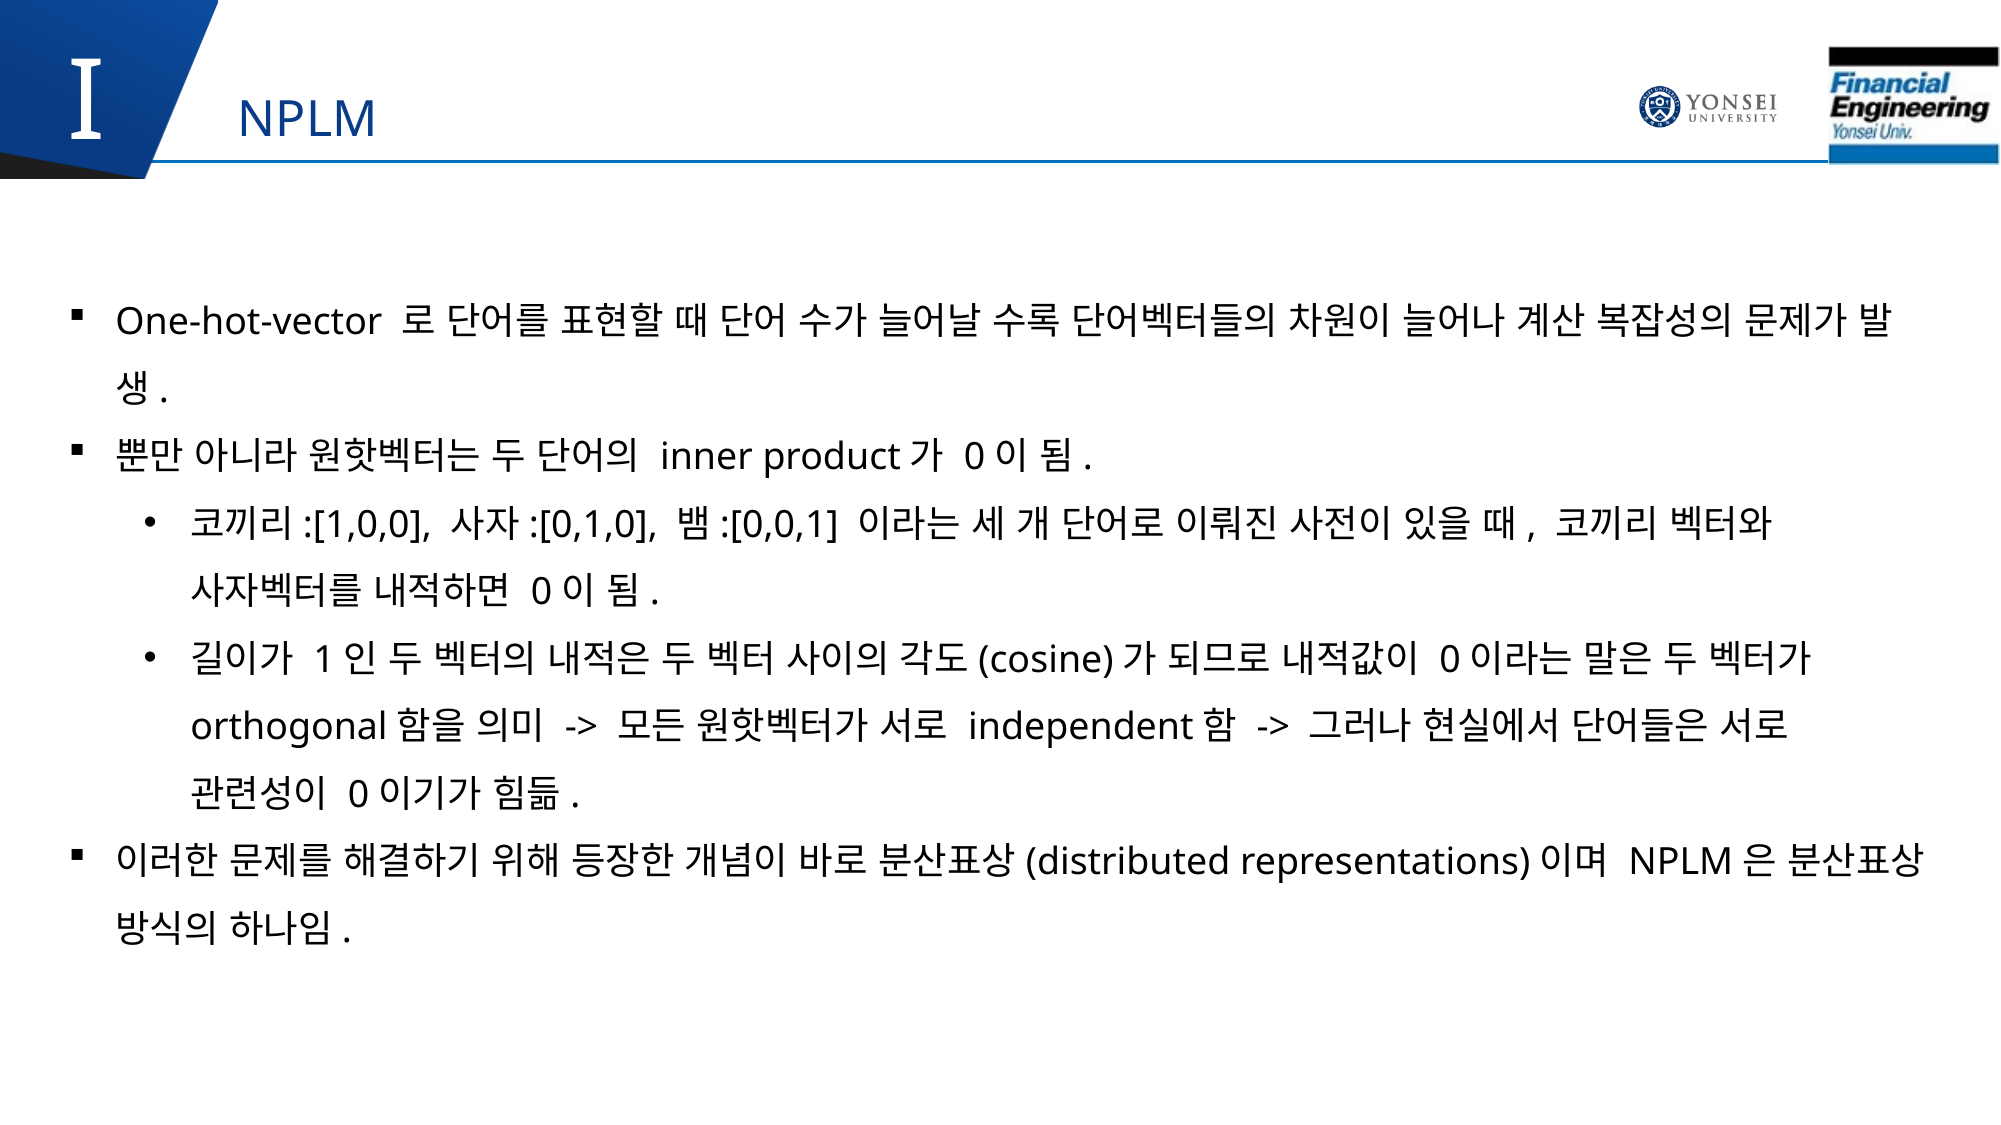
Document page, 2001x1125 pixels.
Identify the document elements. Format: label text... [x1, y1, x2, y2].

picture [1633, 67, 1783, 146]
picture [0, 0, 219, 179]
text_box NPLM [223, 78, 1308, 154]
text_box One-hot-vector 로 단어를 표현할 때 단어 수가 늘어날 수록 단어벡터들의 차원이 늘어나 계산 복잡성의 문제가 발생. 뿐만 아니라 원핫벡터는 두 단어의 inner product가 0이 됨. 코끼리:[1,0,0], 사자:[0,1,0], 뱀:[0,0,1] 이라는 세 개 단어로 이뤄진 사전이 있을 때, 코끼리 벡터와 사자벡터를 내적하면 0이 됨. 길이가 1인 두 벡터의 내적은 두 벡터 사이의 각도(cosine)가 되므로 내적값이 0이라는 말은 두 벡터가 orthogonal함을 의미 -> 모든 원핫벡터가 서로 independent함 -> 그러나 현실에서 단어들은 서로 관련성이 0이기가 힘듦. 이러한 문제를 해결하기 위해 등장한 개념이 바로 분산표상(distributed representations)이며 NPLM은 분산표상 방식의 하나임. [53, 267, 1946, 957]
picture [1828, 46, 2000, 165]
text_box I [52, 19, 121, 170]
